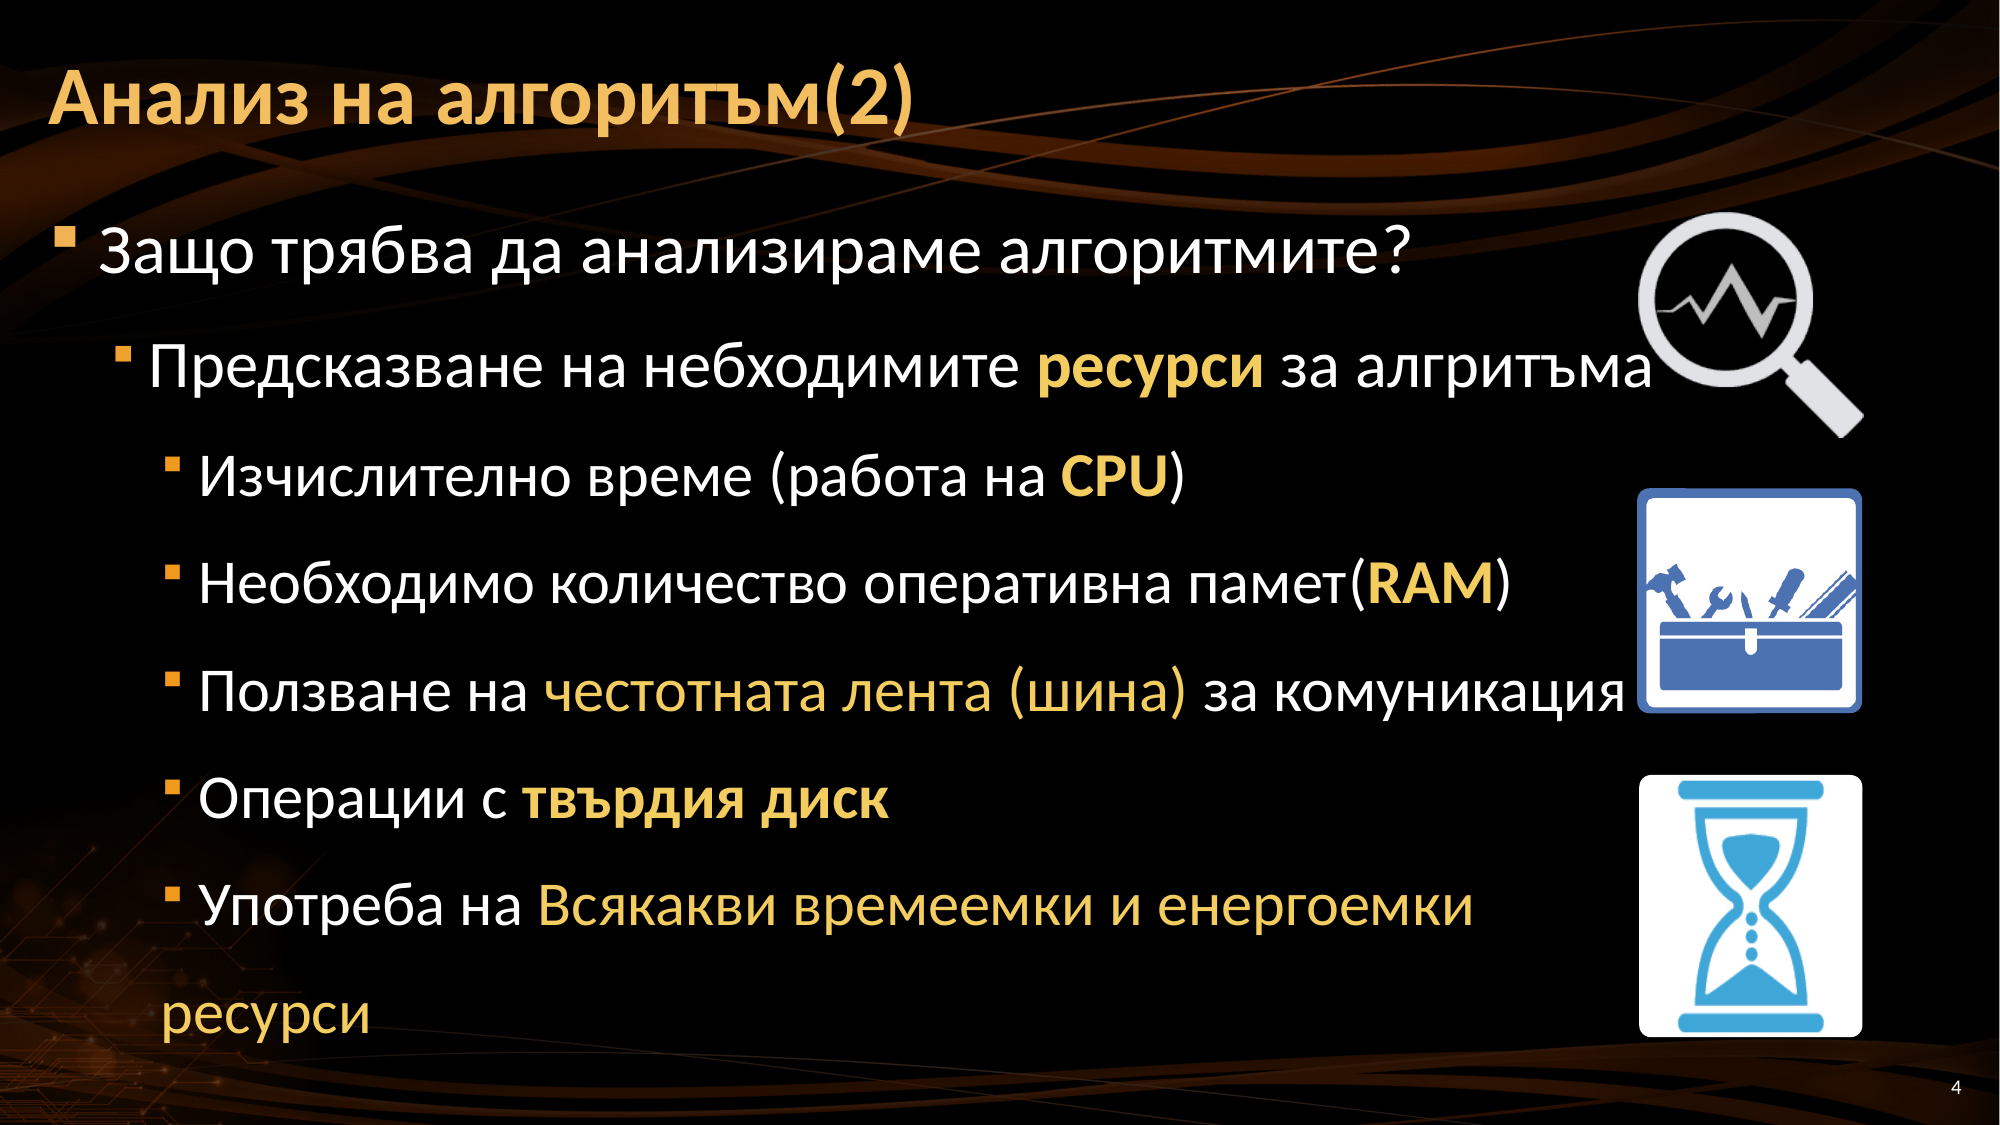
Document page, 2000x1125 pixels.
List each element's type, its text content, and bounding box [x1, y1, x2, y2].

list Защо трябва да анализираме алгоритмите? Предсказване на небходимите ресурси за алгритъма Изчислително време (работа на CPU) Необходимо количество оперативна памет(RAM) Ползване на честотната лента (шина) за комуникация Операции с твърдия диск Употреба на Всякакви времеемки и енергоемки ресурси [31, 188, 1968, 1103]
picture [0, 0, 2000, 1125]
title Анализ на алгоритъм(2) [30, 6, 1602, 189]
